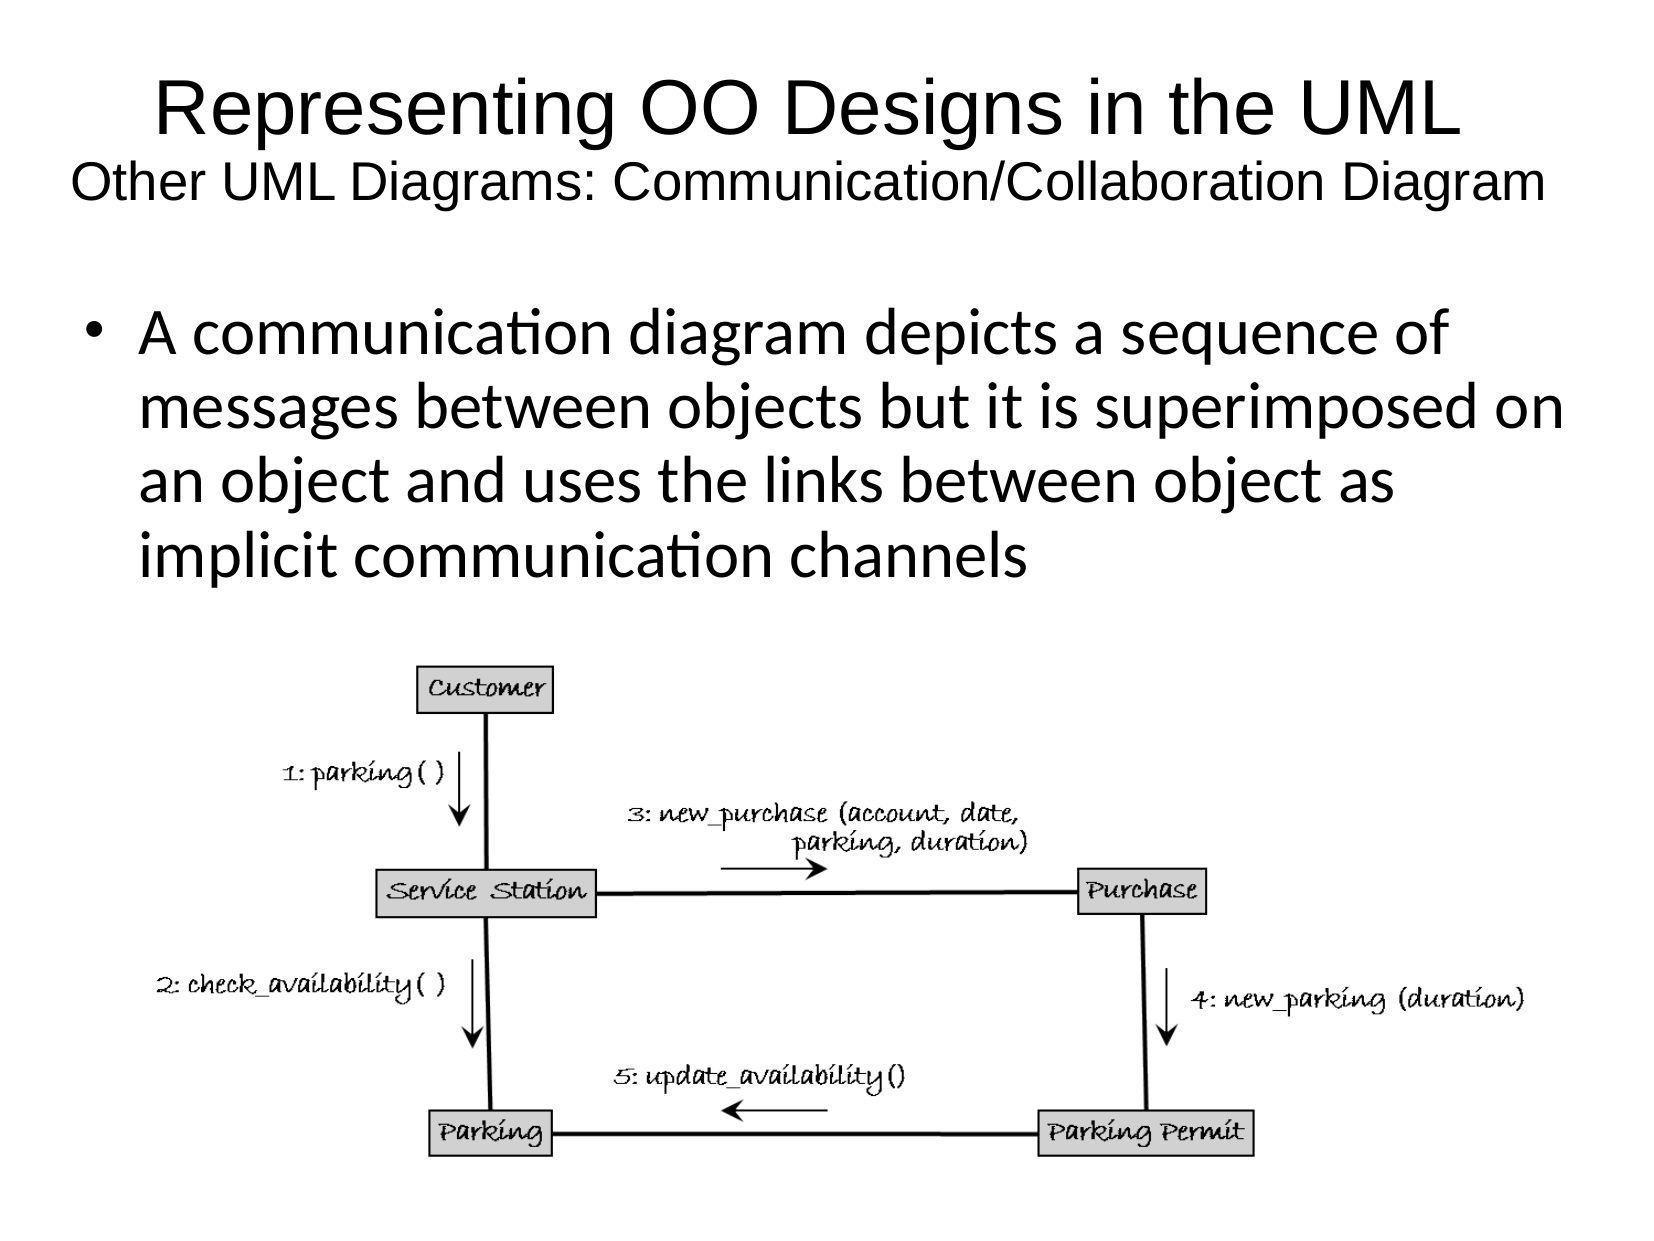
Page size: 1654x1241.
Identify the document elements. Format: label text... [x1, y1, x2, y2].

title Representing OO Designs in the UML Other UML Diagrams: Communication/Collaboration Diagram [66, 36, 1553, 242]
picture [137, 659, 1545, 1158]
list A communication diagram depicts a sequence of messages between objects but it is superimposed on an object and uses the links between object as implicit communication channels [82, 289, 1571, 1109]
